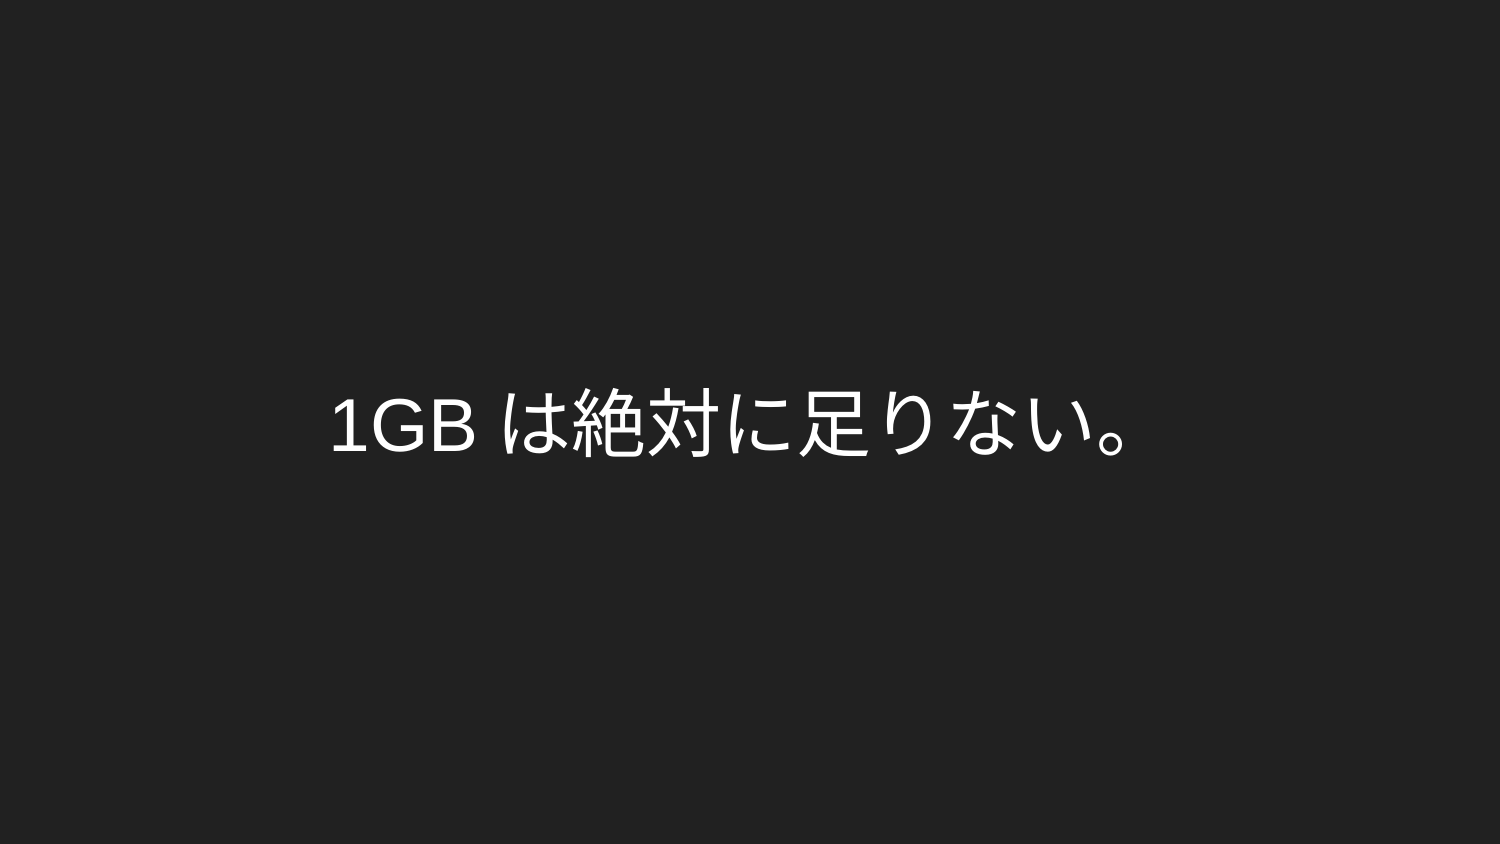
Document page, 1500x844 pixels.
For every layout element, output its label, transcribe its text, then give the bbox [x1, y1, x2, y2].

title 1GBは絶対に足りない。 [51, 352, 1449, 491]
